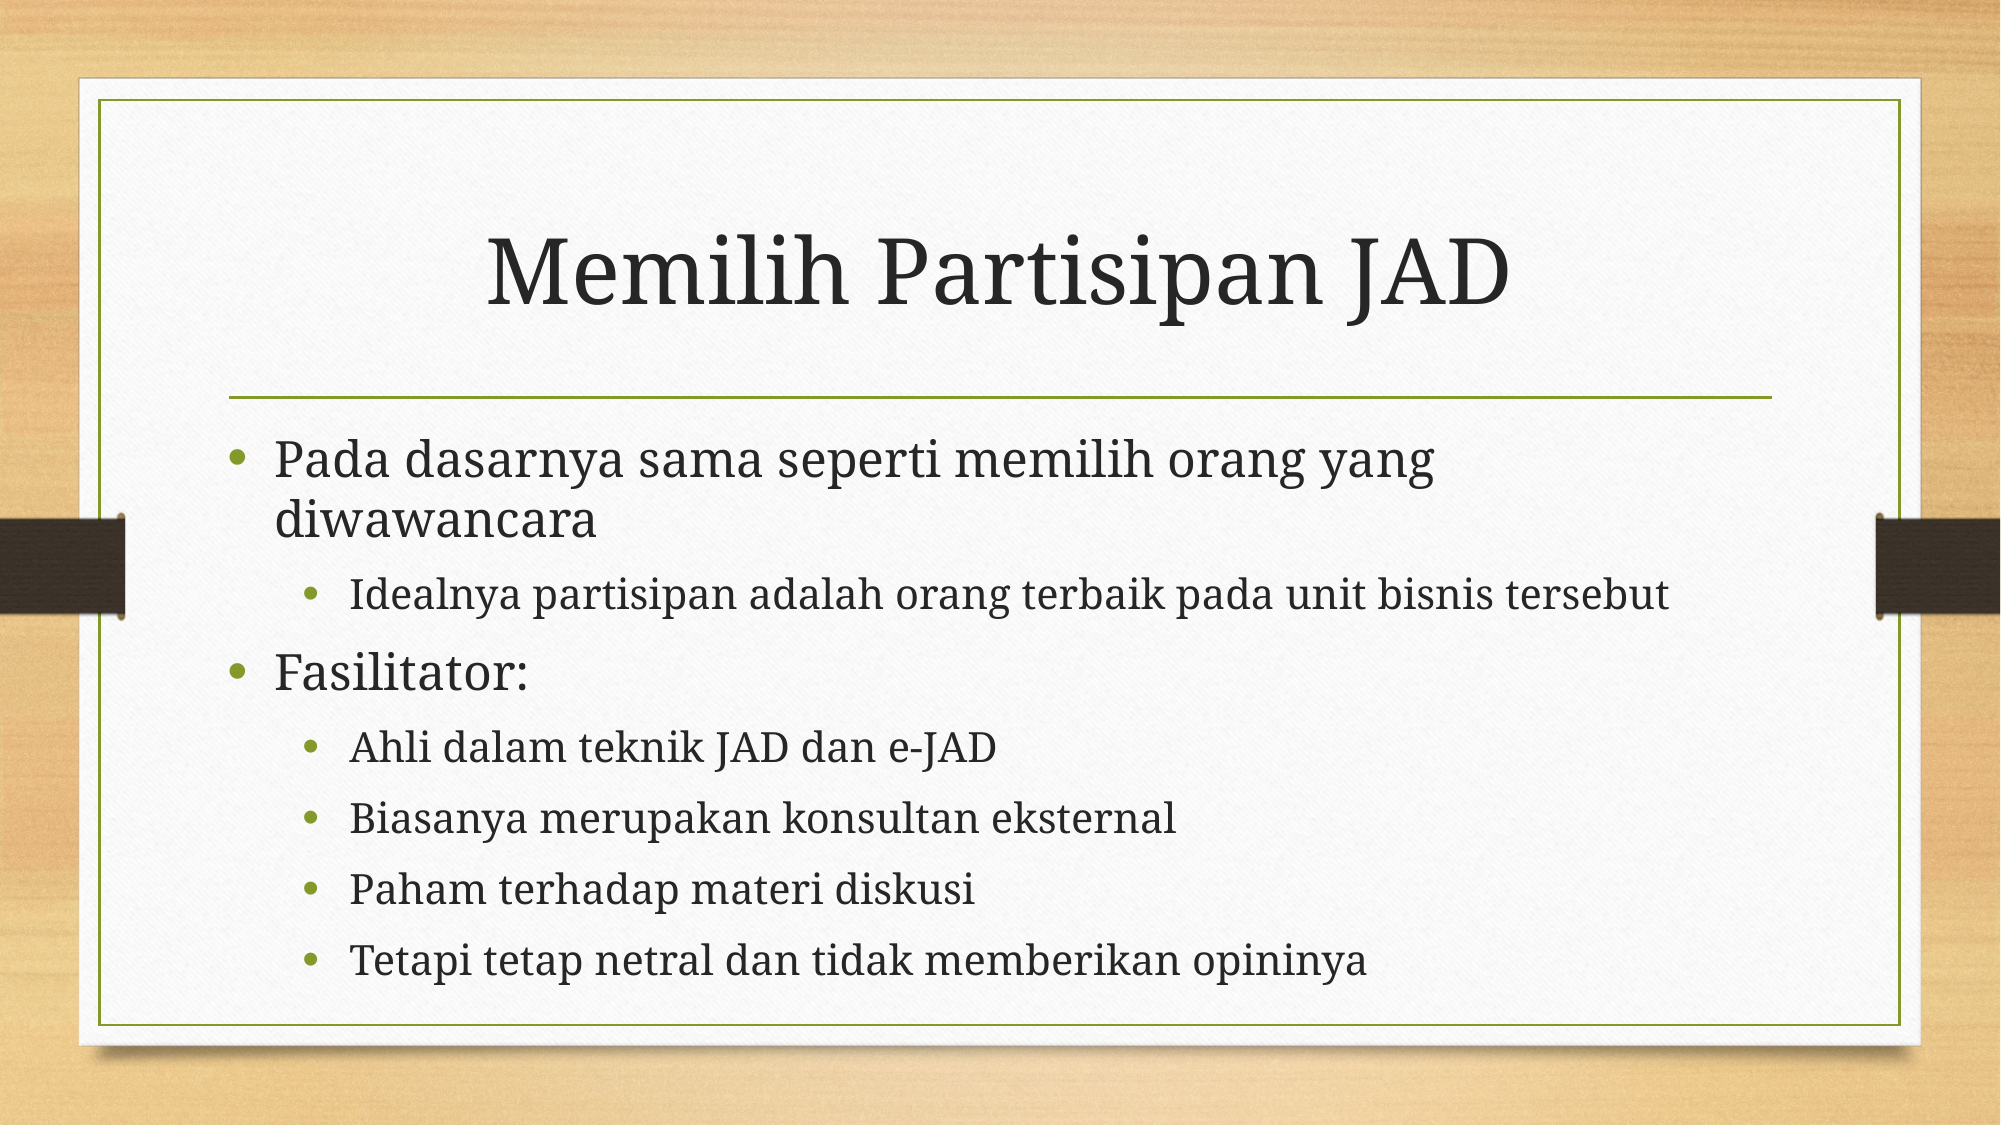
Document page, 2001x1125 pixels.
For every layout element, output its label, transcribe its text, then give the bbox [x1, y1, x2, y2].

list Pada dasarnya sama seperti memilih orang yang diwawancara Idealnya partisipan adalah orang terbaik pada unit bisnis tersebut Fasilitator: Ahli dalam teknik JAD dan e-JAD Biasanya merupakan konsultan eksternal Paham terhadap materi diskusi Tetapi tetap netral dan tidak memberikan opininya [212, 419, 1788, 964]
title Memilih Partisipan JAD [212, 161, 1788, 375]
picture [0, 0, 2001, 1125]
